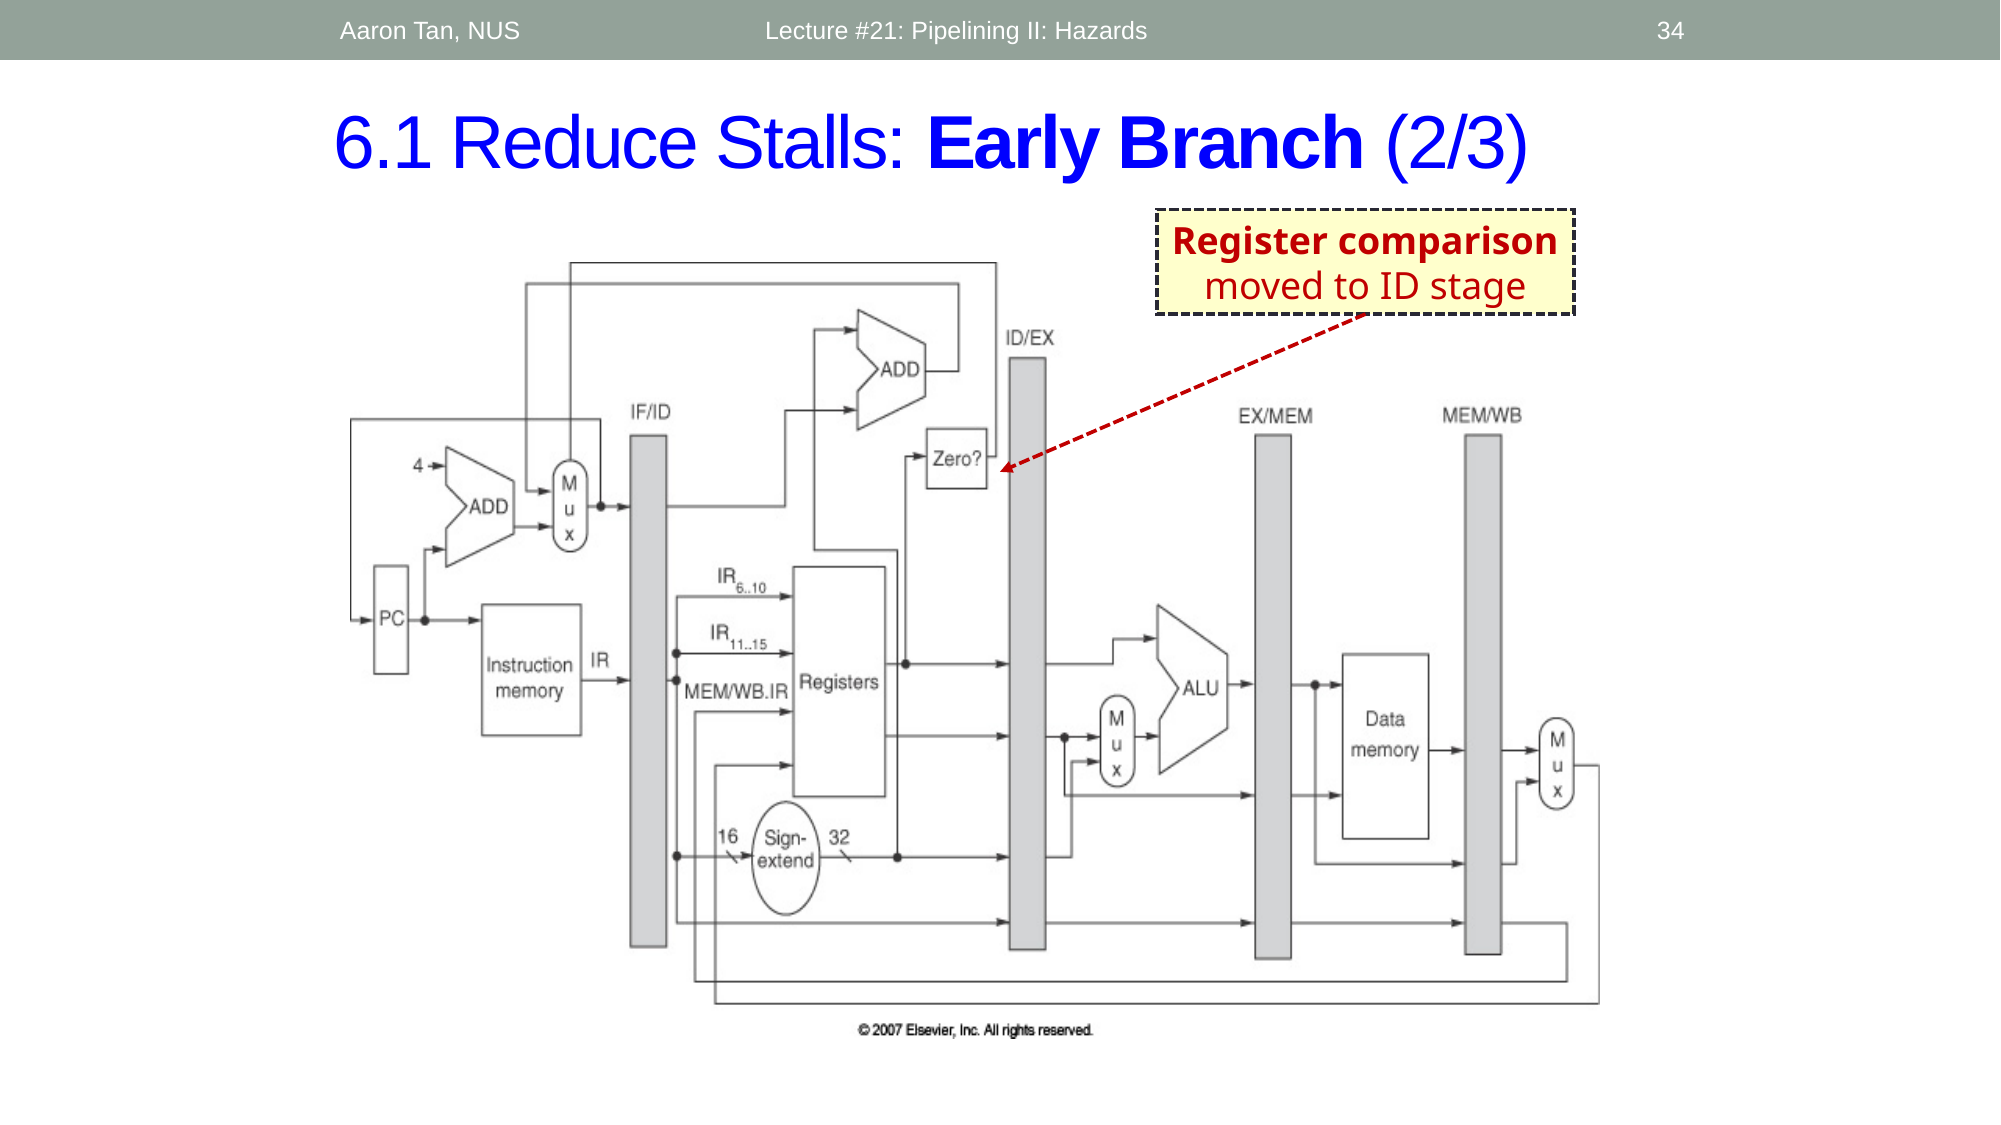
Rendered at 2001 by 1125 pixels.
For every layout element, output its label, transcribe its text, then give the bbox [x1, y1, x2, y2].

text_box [999, 315, 1366, 473]
slide_number 34 [1558, 3, 1700, 57]
text_box Register comparison moved to ID stage [1157, 209, 1574, 259]
slide_number Aaron Tan, NUS [324, 3, 800, 57]
footer Lecture #21: Pipelining II: Hazards [800, 3, 1558, 57]
picture [349, 262, 1601, 1040]
title 6.1 Reduce Stalls: Early Branch (2/3) [318, 86, 1700, 192]
